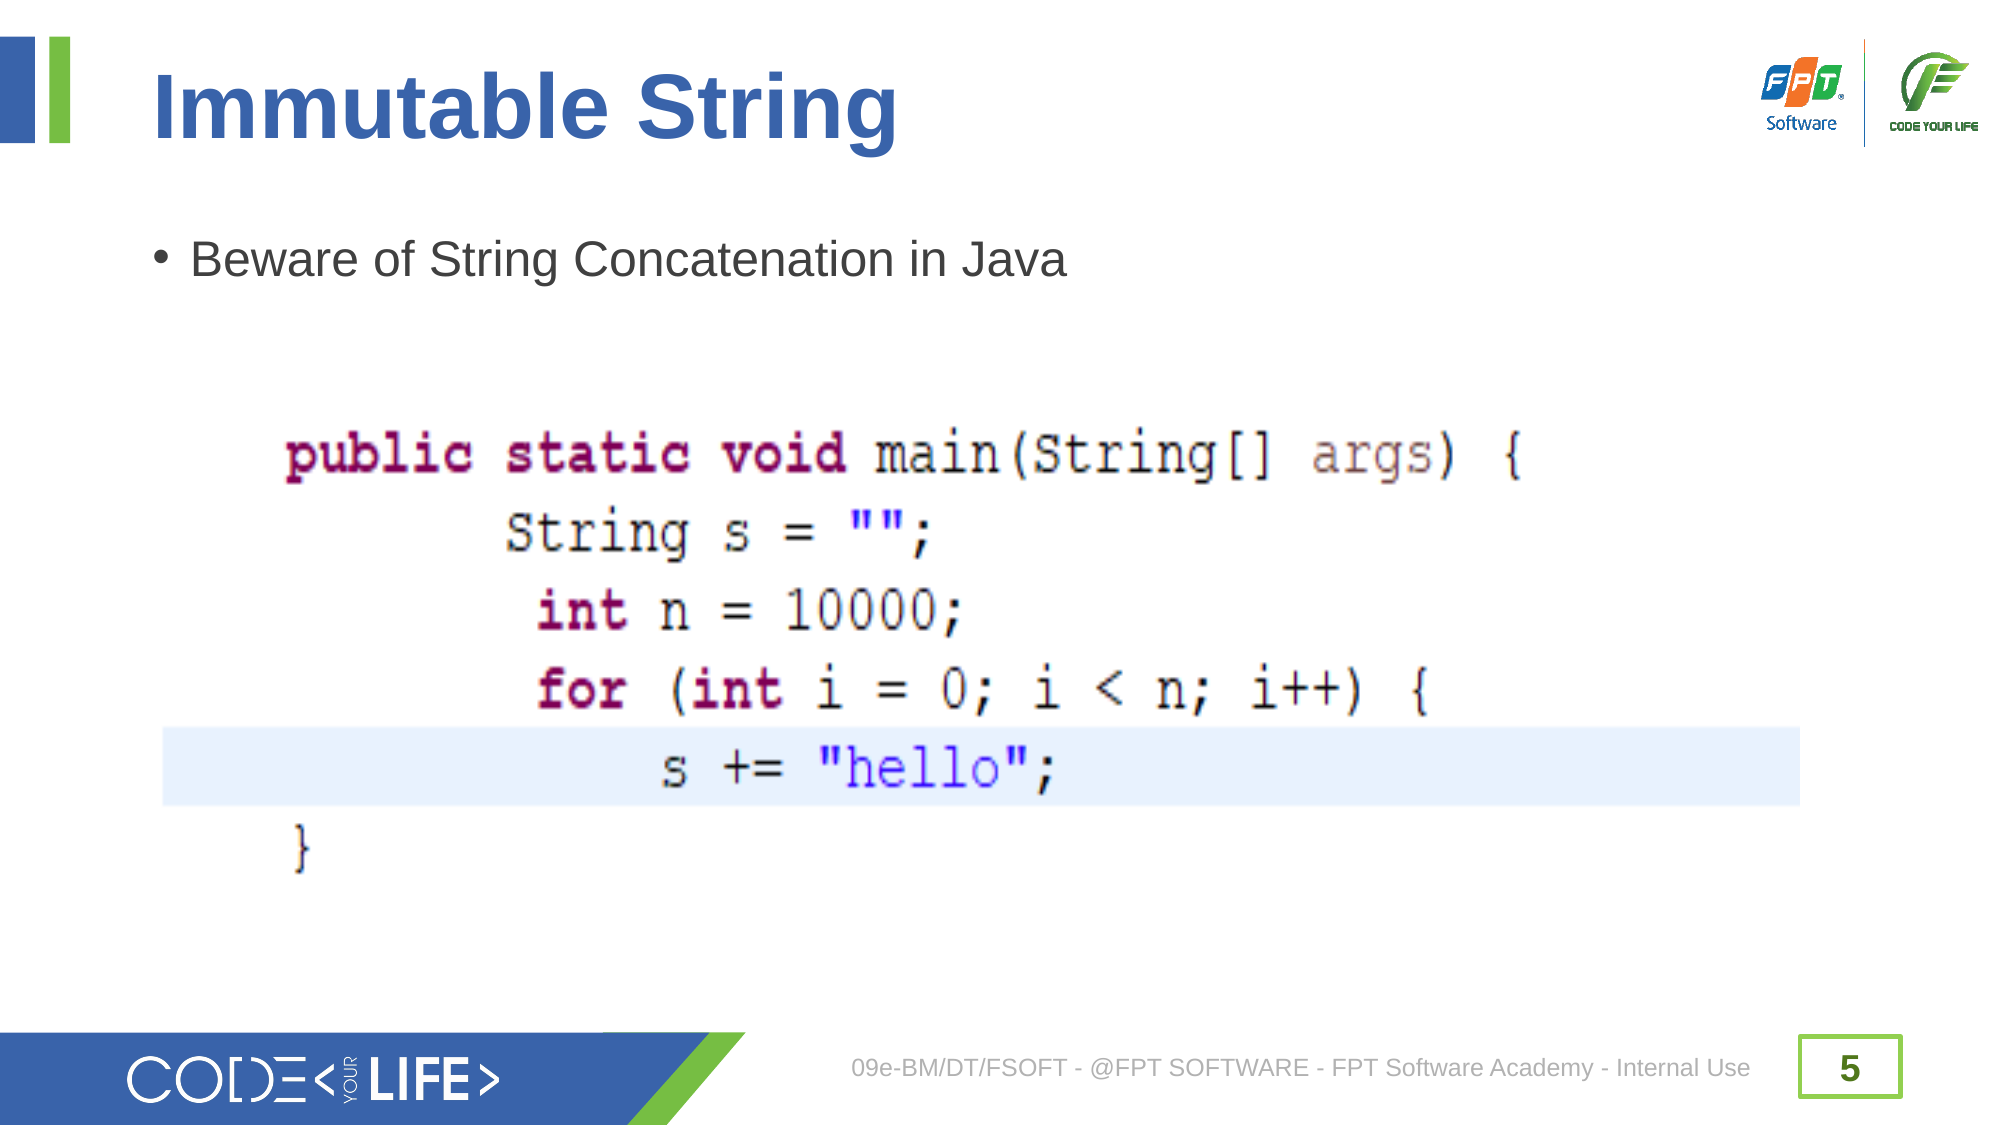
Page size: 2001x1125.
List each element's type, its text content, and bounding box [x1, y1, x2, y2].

list Beware of String Concatenation in Java [137, 188, 1863, 1012]
slide_number 5 [1798, 1034, 1903, 1099]
picture [1741, 28, 1994, 158]
title Immutable String [137, 29, 1863, 188]
picture [127, 1056, 499, 1104]
footer 09e-BM/DT/FSOFT - @FPT SOFTWARE - FPT Software Academy - Internal Use [804, 1036, 1800, 1097]
picture [158, 380, 1800, 912]
